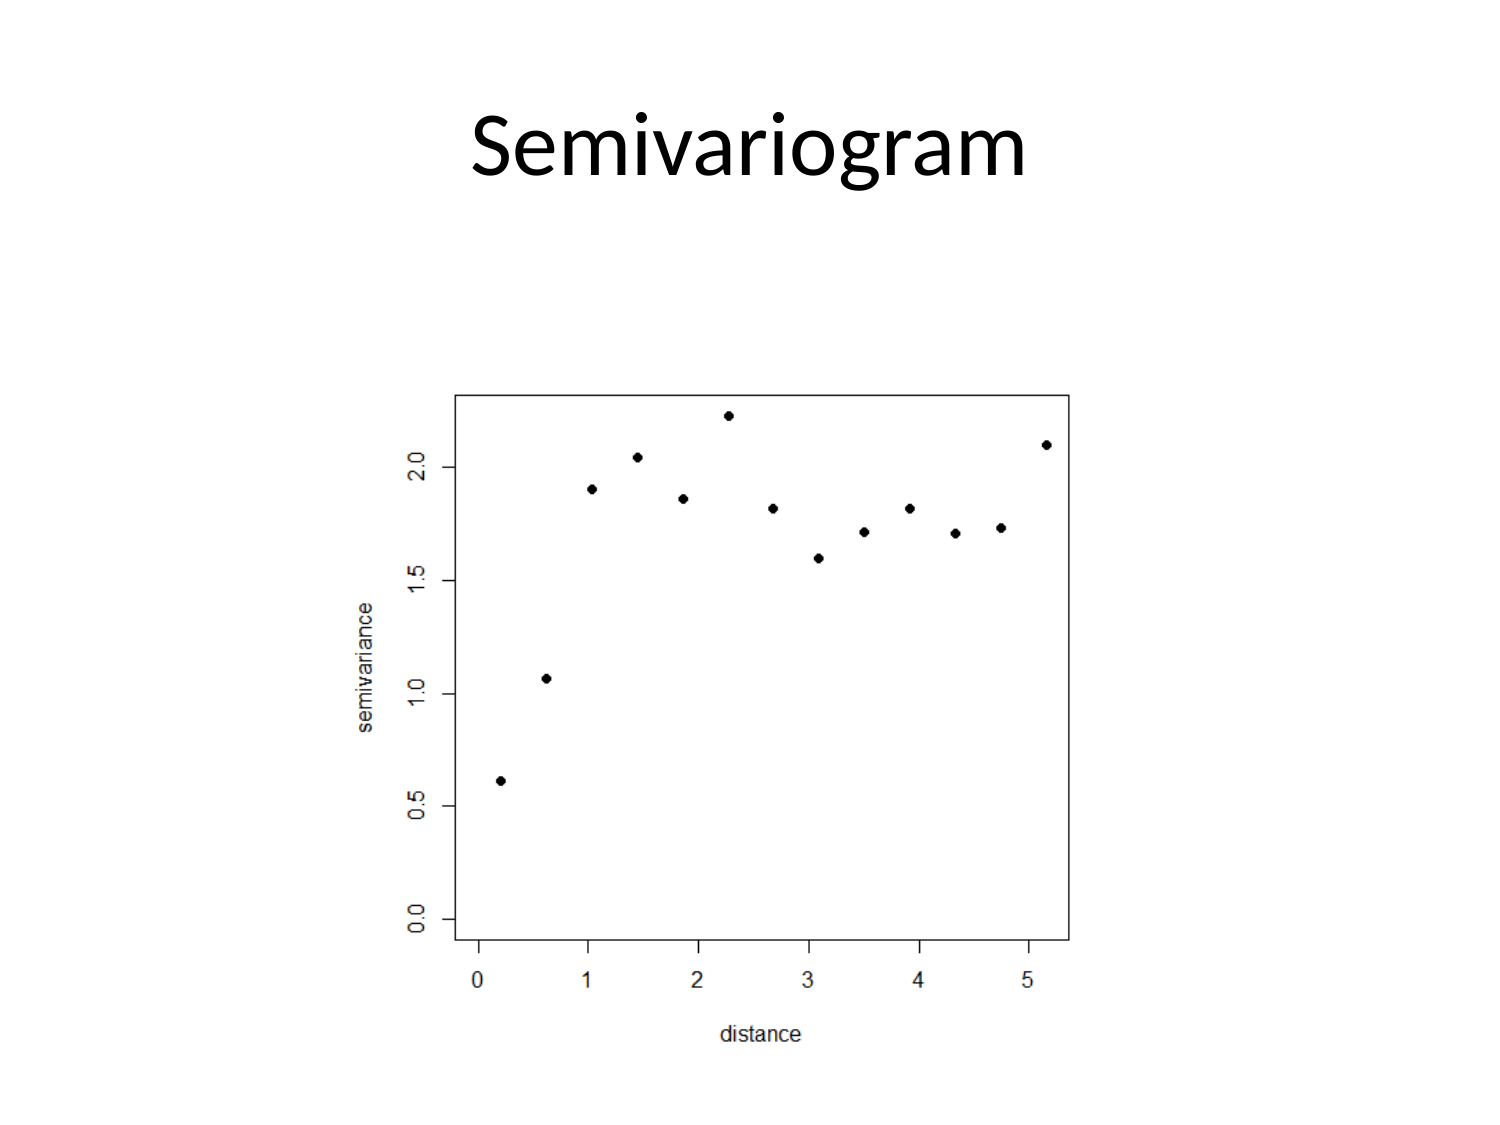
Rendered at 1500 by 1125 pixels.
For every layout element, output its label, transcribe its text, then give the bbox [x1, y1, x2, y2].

picture [347, 287, 1126, 1076]
title Semivariogram [75, 45, 1425, 233]
